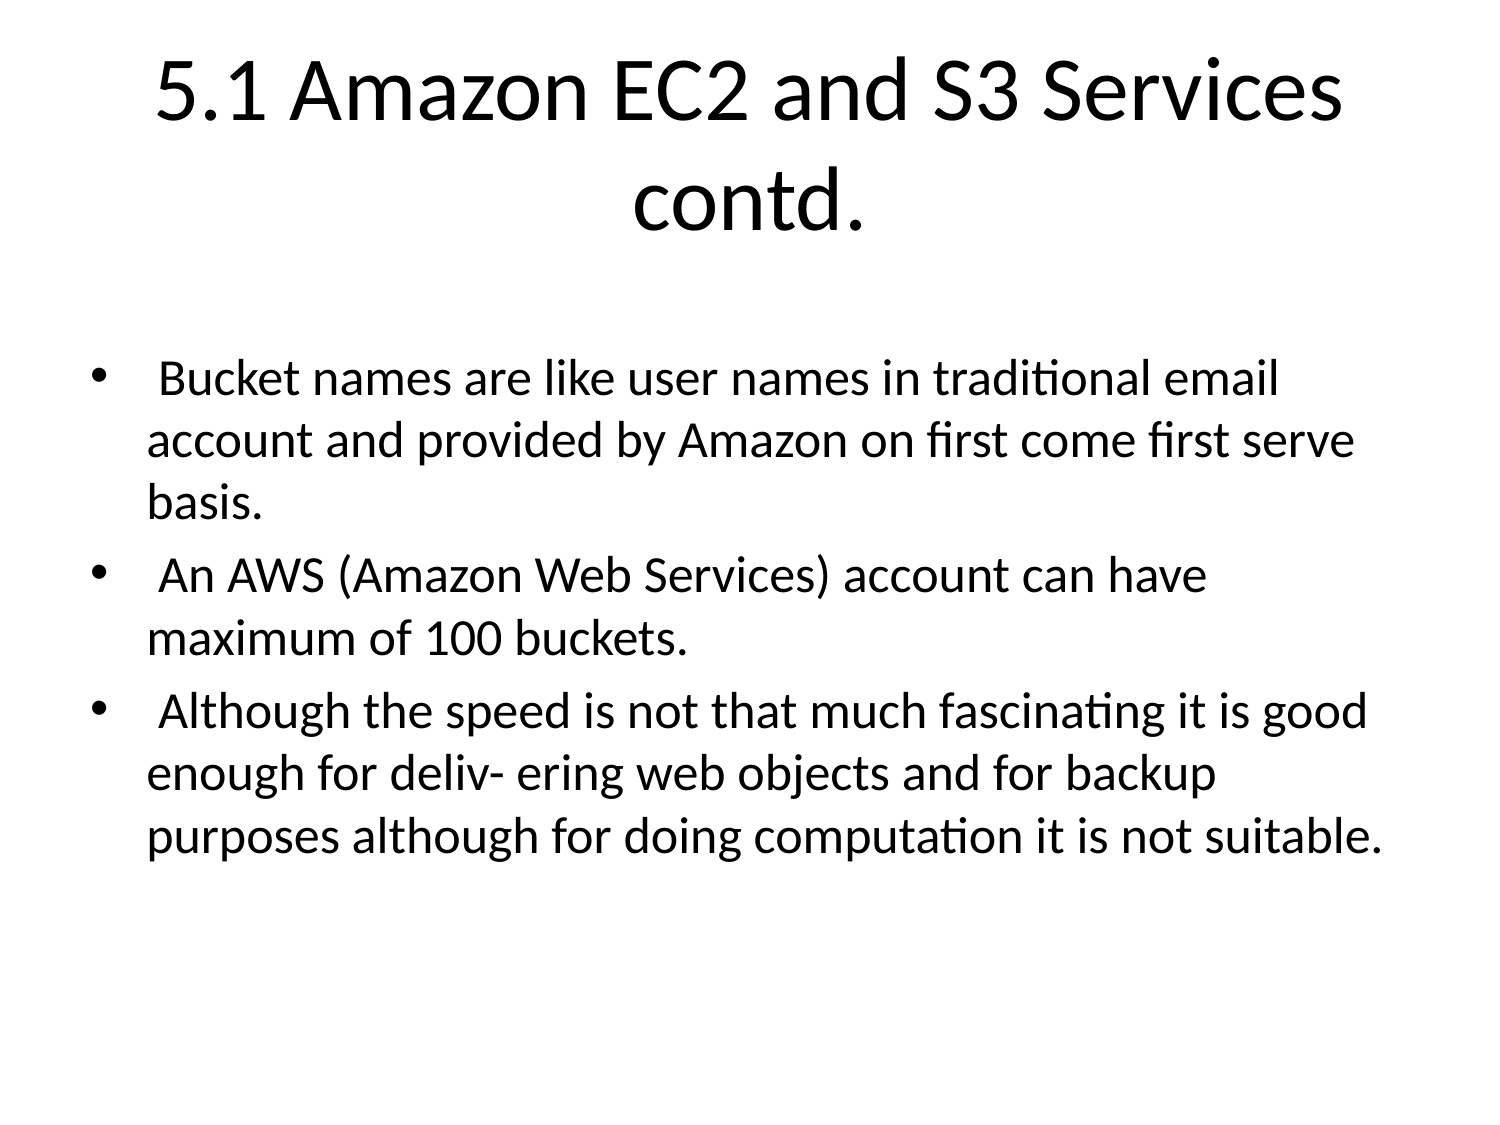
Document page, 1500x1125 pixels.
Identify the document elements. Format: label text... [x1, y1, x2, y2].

list Bucket names are like user names in traditional email account and provided by Amazon on first come first serve basis. An AWS (Amazon Web Services) account can have maximum of 100 buckets. Although the speed is not that much fascinating it is good enough for deliv- ering web objects and for backup purposes although for doing computation it is not suitable. [75, 262, 1425, 1005]
title 5.1 Amazon EC2 and S3 Services contd. [75, 45, 1425, 233]
